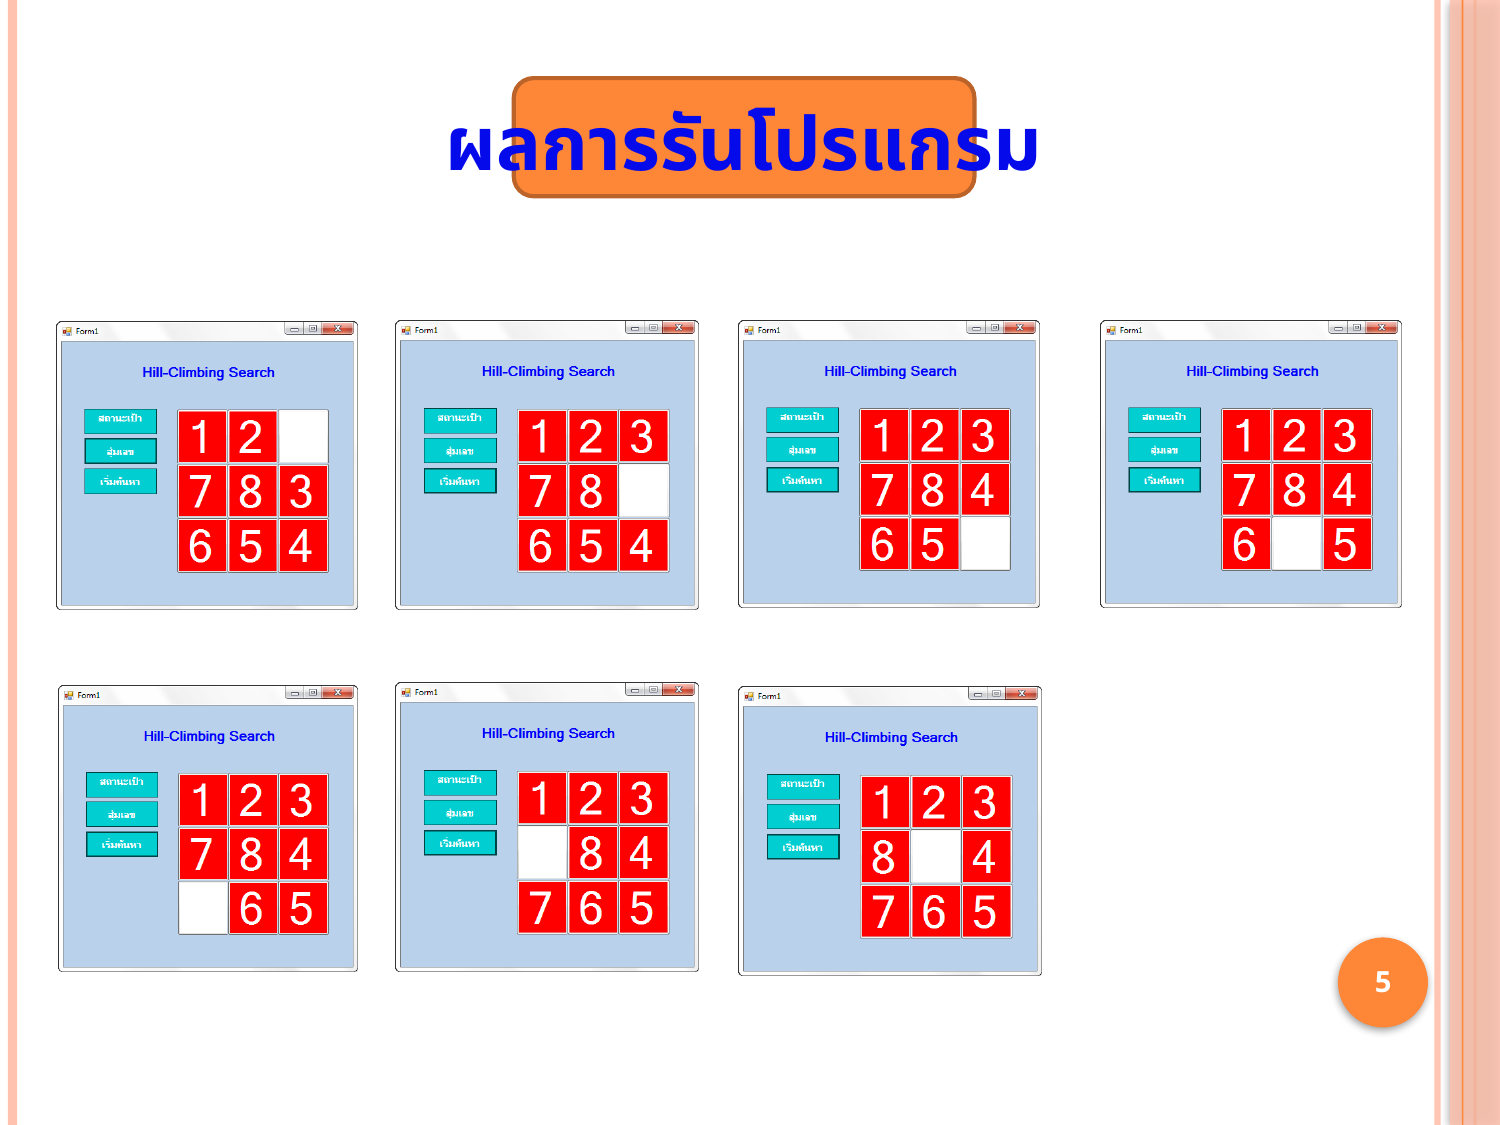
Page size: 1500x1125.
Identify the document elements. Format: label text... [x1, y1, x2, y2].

slide_number 5 [1333, 940, 1434, 1027]
picture [57, 685, 358, 973]
picture [737, 685, 1042, 977]
picture [395, 319, 699, 611]
picture [737, 319, 1041, 609]
text_box [519, 193, 969, 199]
title ผลการรันโปรแกรม [366, 98, 1122, 193]
picture [395, 681, 699, 973]
text_box [511, 76, 977, 98]
picture [55, 321, 358, 611]
picture [1100, 319, 1403, 609]
